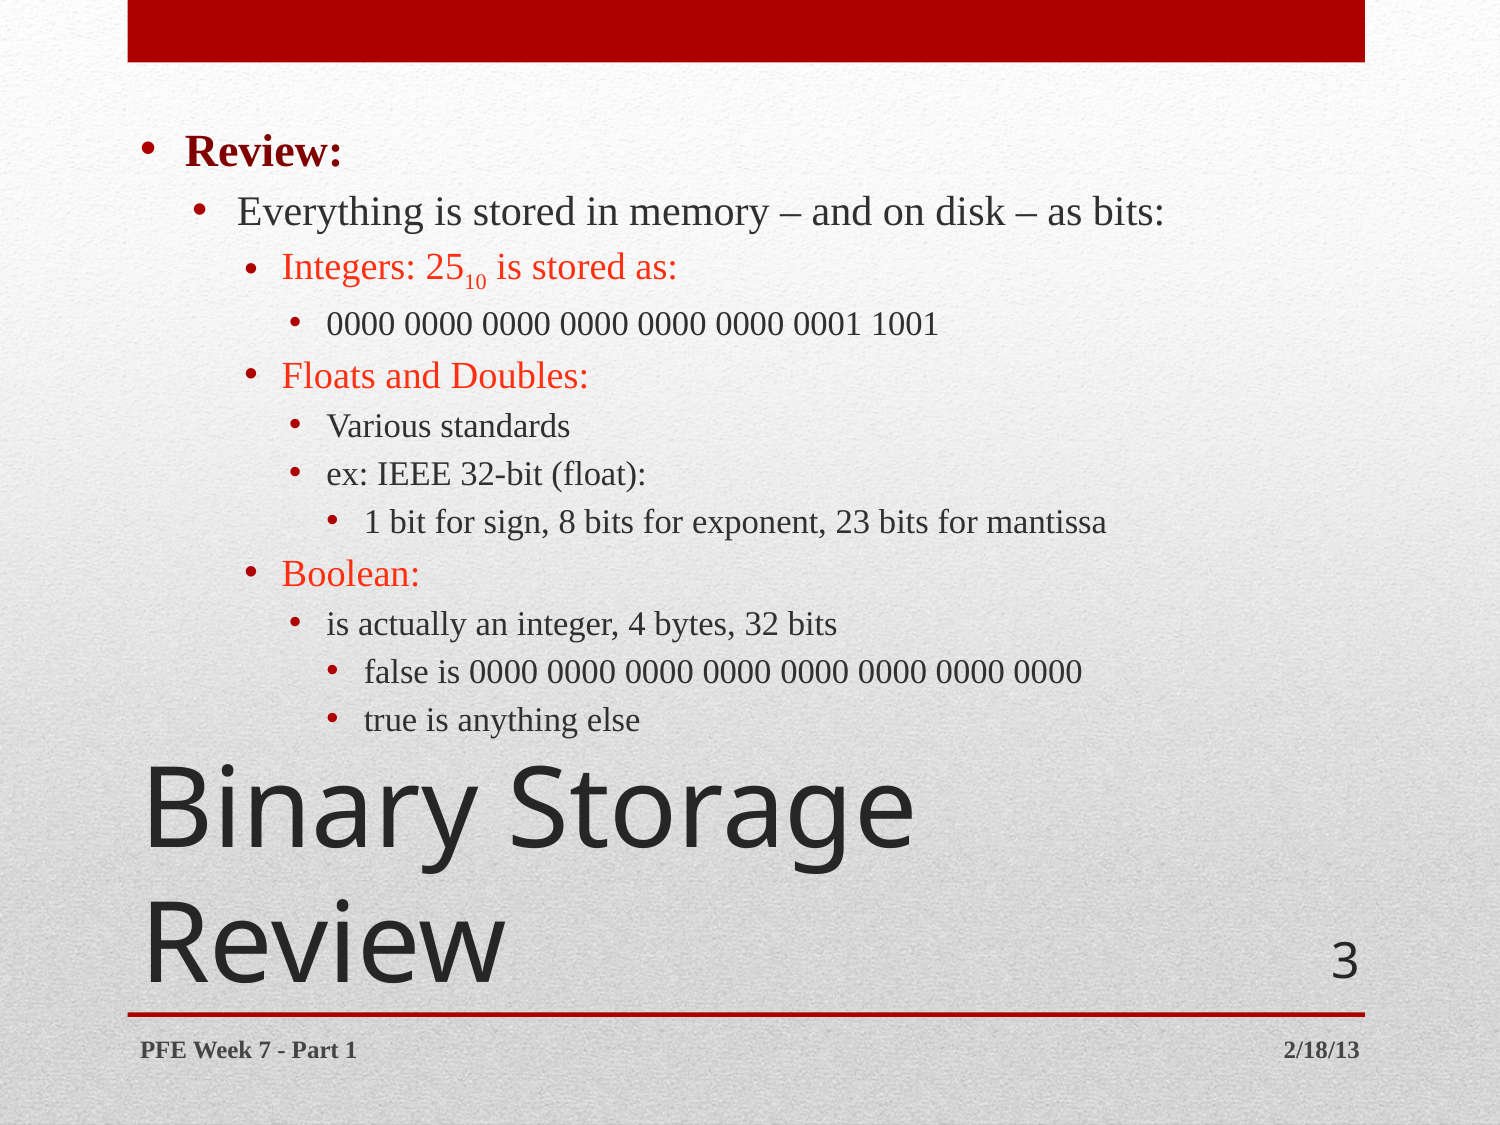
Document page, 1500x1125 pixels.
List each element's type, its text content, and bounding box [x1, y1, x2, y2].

footer PFE Week 7 - Part 1 [125, 1018, 925, 1079]
slide_number 3 [1250, 933, 1375, 993]
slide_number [1025, 1018, 1375, 1079]
list Review: Everything is stored in memory – and on disk – as bits: Integers: 2510 is stored as: 0000 0000 0000 0000 0000 0000 0001 1001 Floats and Doubles: Various standards ex: IEEE 32-bit (float): 1 bit for sign, 8 bits for exponent, 23 bits for mantissa Boolean: is actually an integer, 4 bytes, 32 bits false is 0000 0000 0000 0000 0000 0000 0000 0000 true is anything else [125, 112, 1363, 750]
title Binary Storage Review [125, 750, 1238, 1013]
